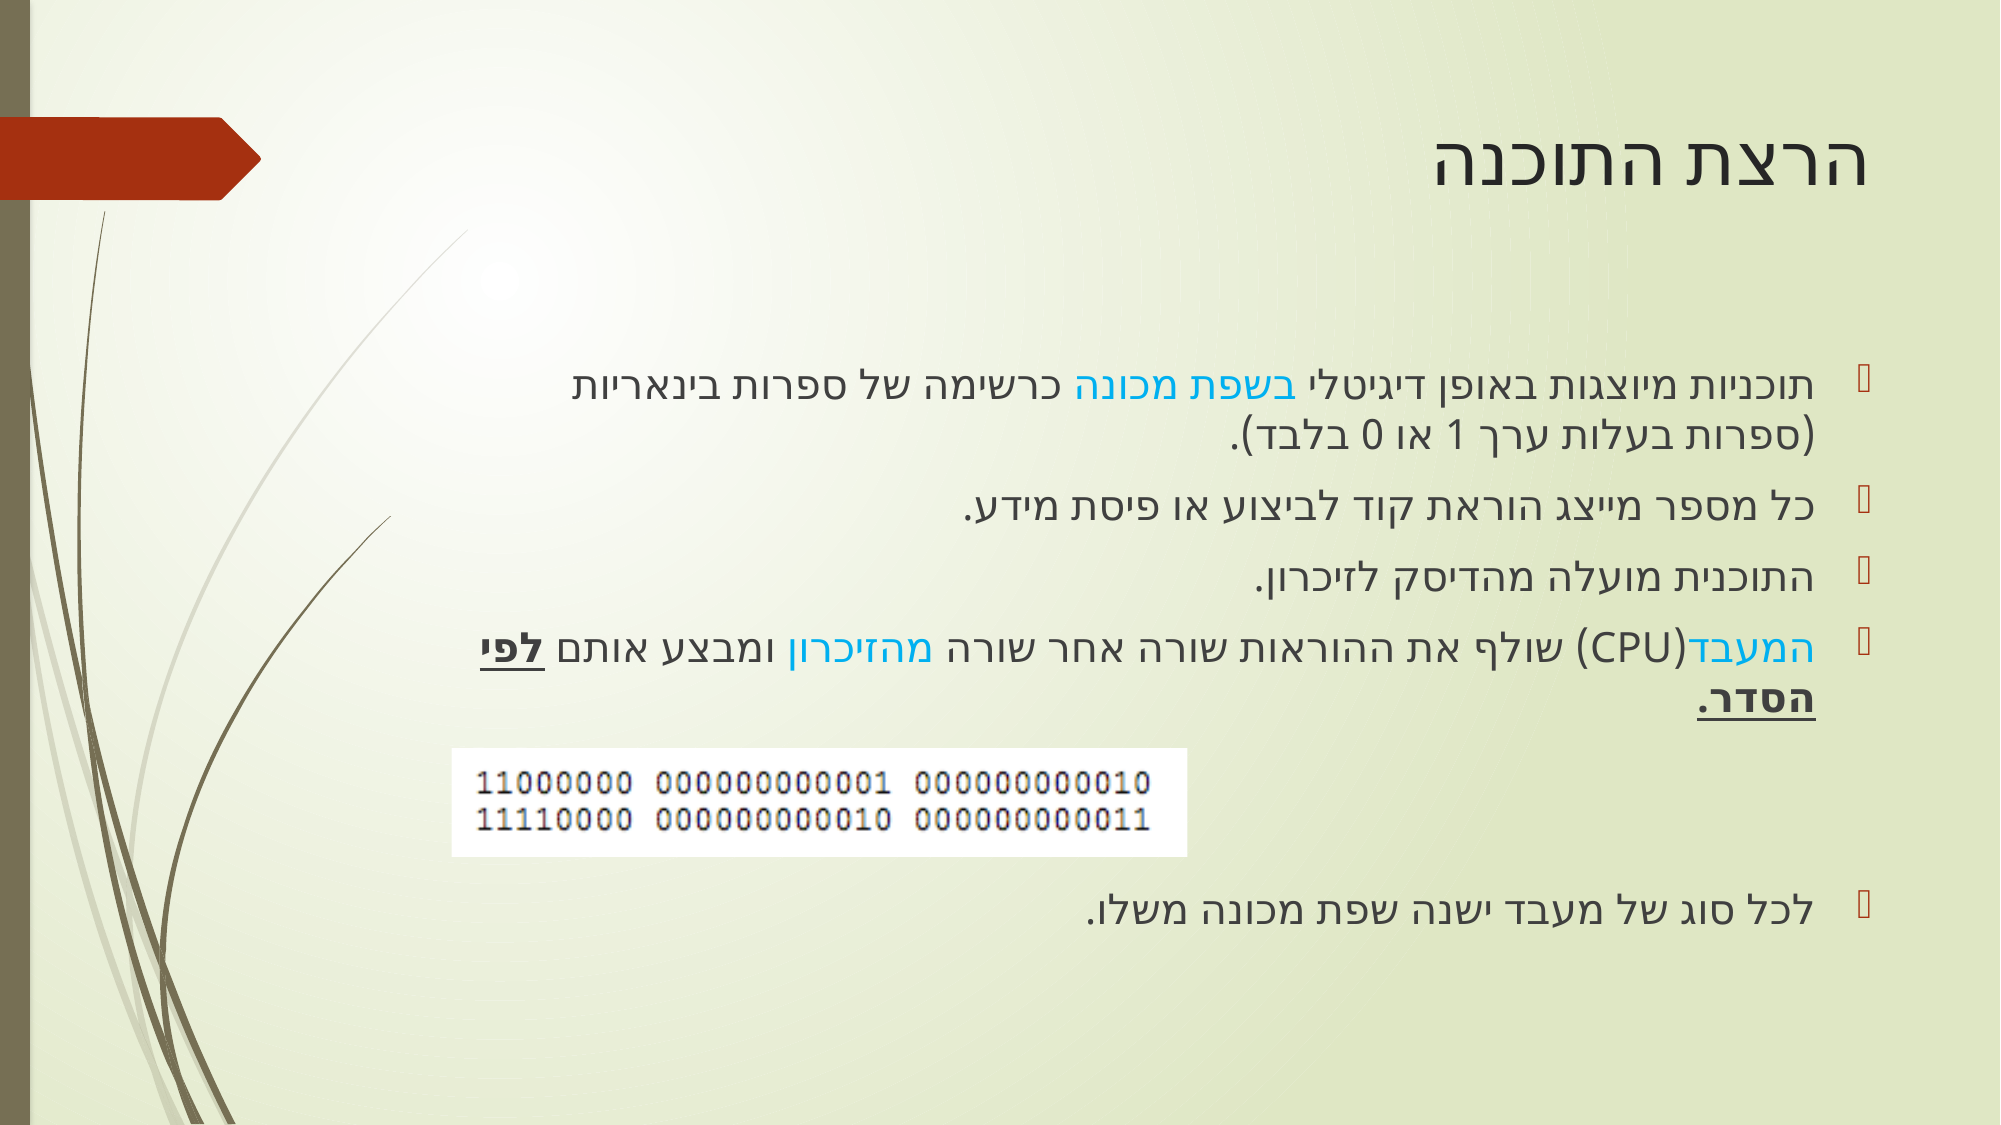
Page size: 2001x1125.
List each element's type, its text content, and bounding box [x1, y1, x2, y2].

list תוכניות מיוצגות באופן דיגיטלי בשפת מכונה כרשימה של ספרות בינאריות (ספרות בעלות ערך 1 או 0 בלבד). כל מספר מייצג הוראת קוד לביצוע או פיסת מידע. התוכנית מועלה מהדיסק לזיכרון. המעבד(CPU) שולף את ההוראות שורה אחר שורה מהזיכרון ומבצע אותם לפי הסדר. לכל סוג של מעבד ישנה שפת מכונה משלו. [424, 350, 1888, 970]
picture [451, 748, 1188, 857]
title הרצת התוכנה [425, 102, 1888, 313]
